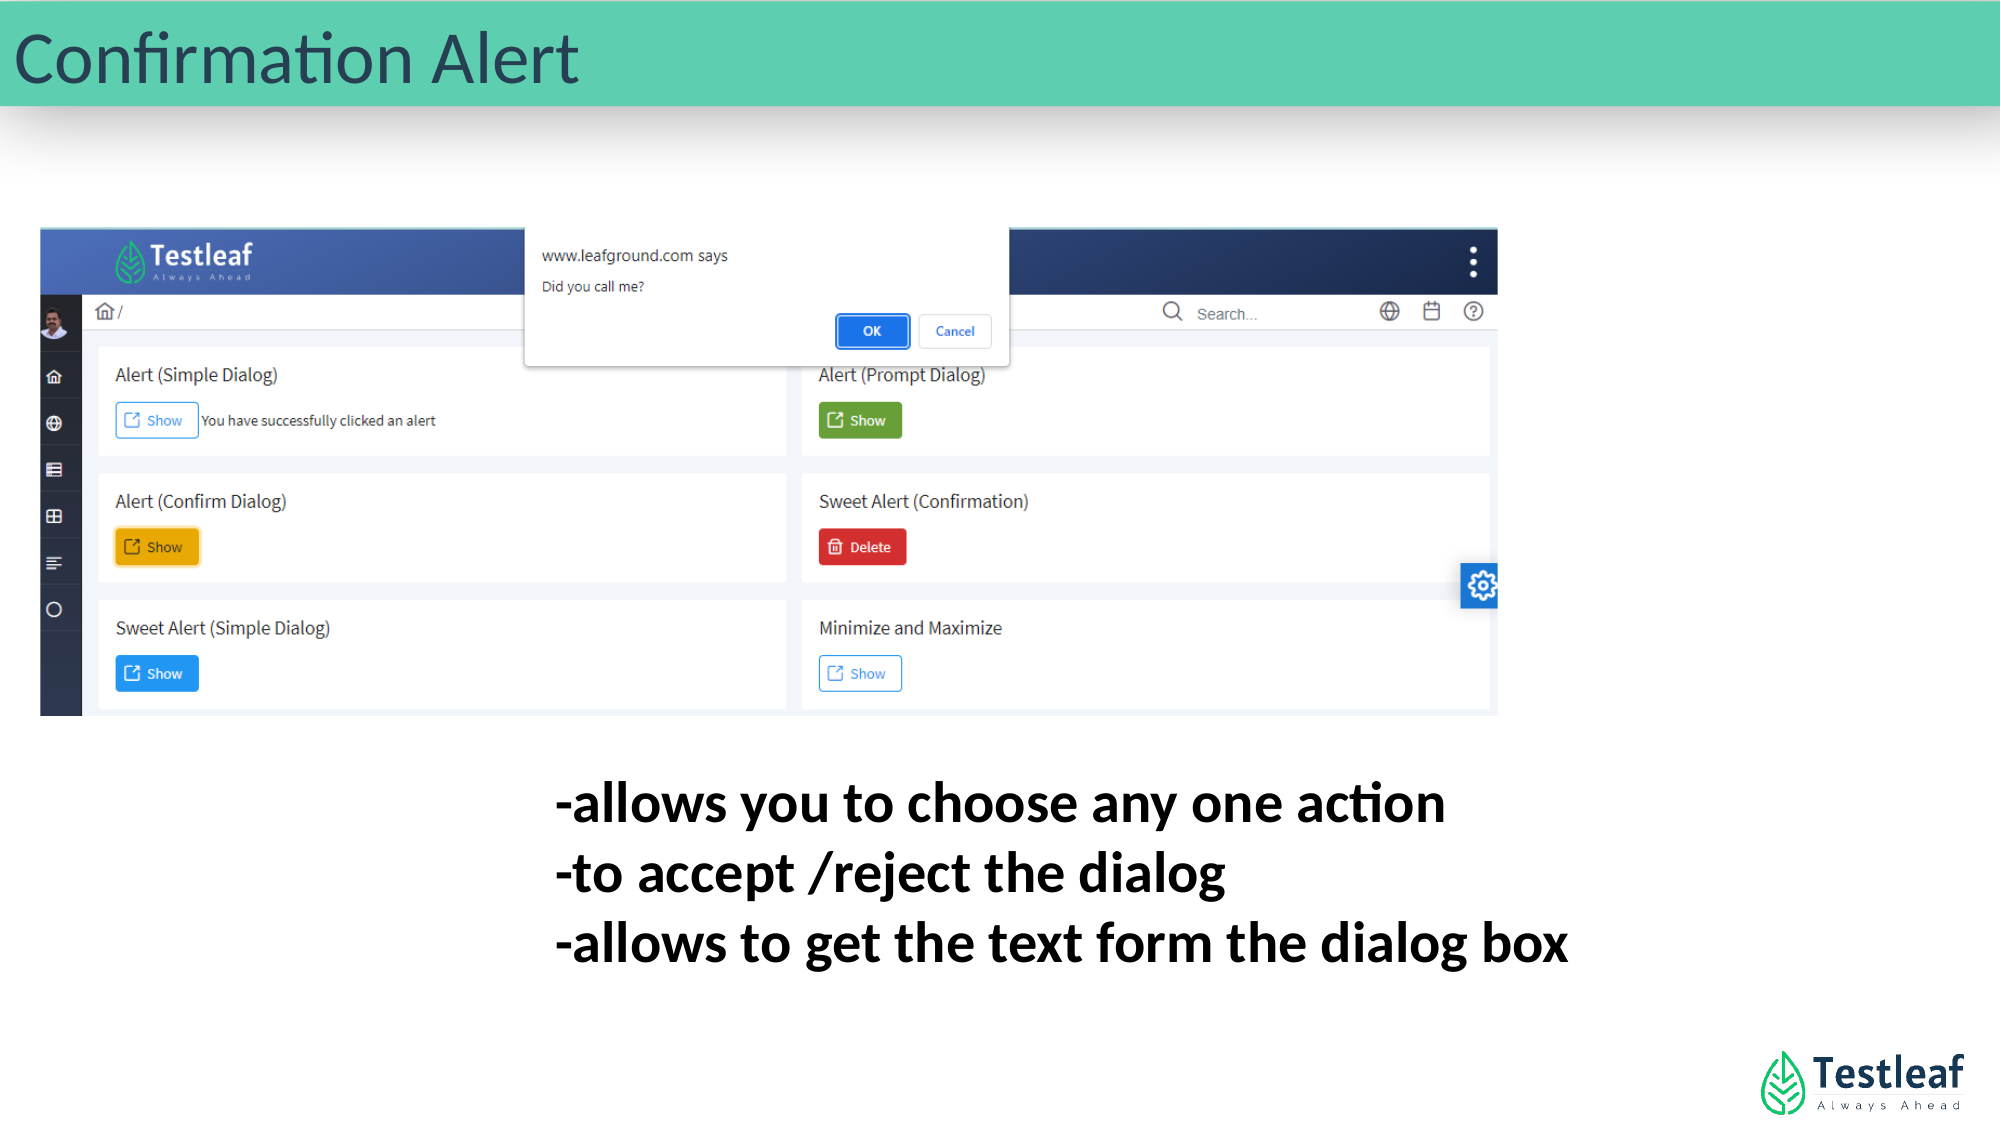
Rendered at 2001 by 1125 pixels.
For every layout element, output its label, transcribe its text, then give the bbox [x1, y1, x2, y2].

text_box -allows you to choose any one action -to accept /reject the dialog -allows to get the text form the dialog box [540, 756, 1727, 1052]
text_box Confirmation Alert [0, 1, 2000, 107]
picture [1761, 1051, 1964, 1115]
picture [40, 227, 1498, 716]
